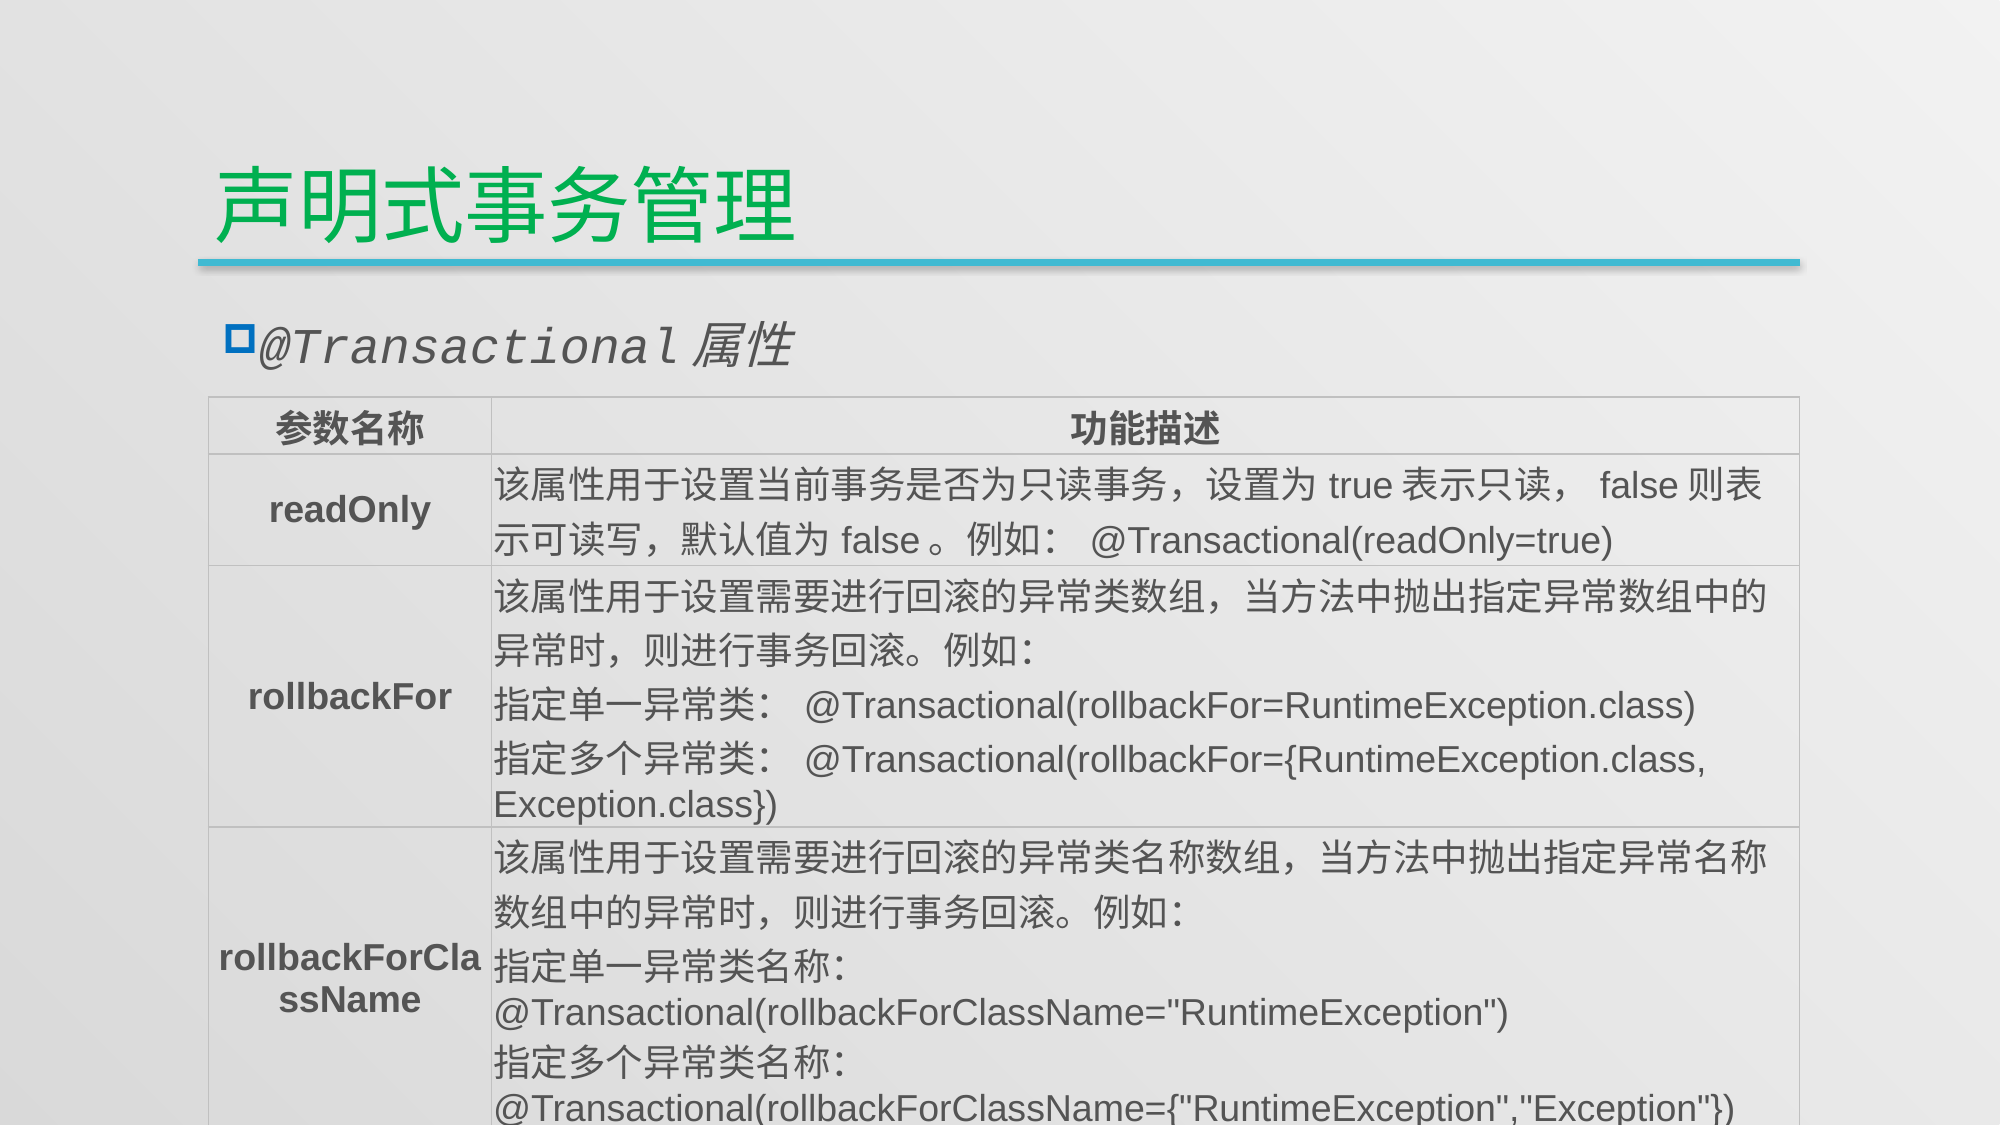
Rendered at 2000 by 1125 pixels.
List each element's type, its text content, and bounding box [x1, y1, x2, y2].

list @Transactional属性 [199, 299, 1800, 1013]
table_cell readOnly [209, 455, 491, 565]
table_header 参数名称 [209, 398, 491, 453]
table_header 功能描述 [492, 398, 1799, 453]
table_cell 该属性用于设置需要进行回滚的异常类名称数组，当方法中抛出指定异常名称数组中的异常时，则进行事务回滚。例如： 指定单一异常类名称：@Transactional(rollbackForClassName="RuntimeException") 指定多个异常类名称：@Transactional(rollbackForClassName={"RuntimeException","Exception"}) [492, 828, 1799, 1125]
table_cell 该属性用于设置当前事务是否为只读事务，设置为true表示只读，false则表示可读写，默认值为false。例如：@Transactional(readOnly=true) [492, 455, 1799, 565]
table_cell 该属性用于设置需要进行回滚的异常类数组，当方法中抛出指定异常数组中的异常时，则进行事务回滚。例如： 指定单一异常类：@Transactional(rollbackFor=RuntimeException.class) 指定多个异常类：@Transactional(rollbackFor={RuntimeException.class, Exception.class}) [492, 566, 1799, 826]
table_cell rollbackFor [209, 566, 491, 826]
table_cell rollbackForClassName [209, 828, 491, 1125]
title 声明式事务管理 [199, 45, 1800, 263]
